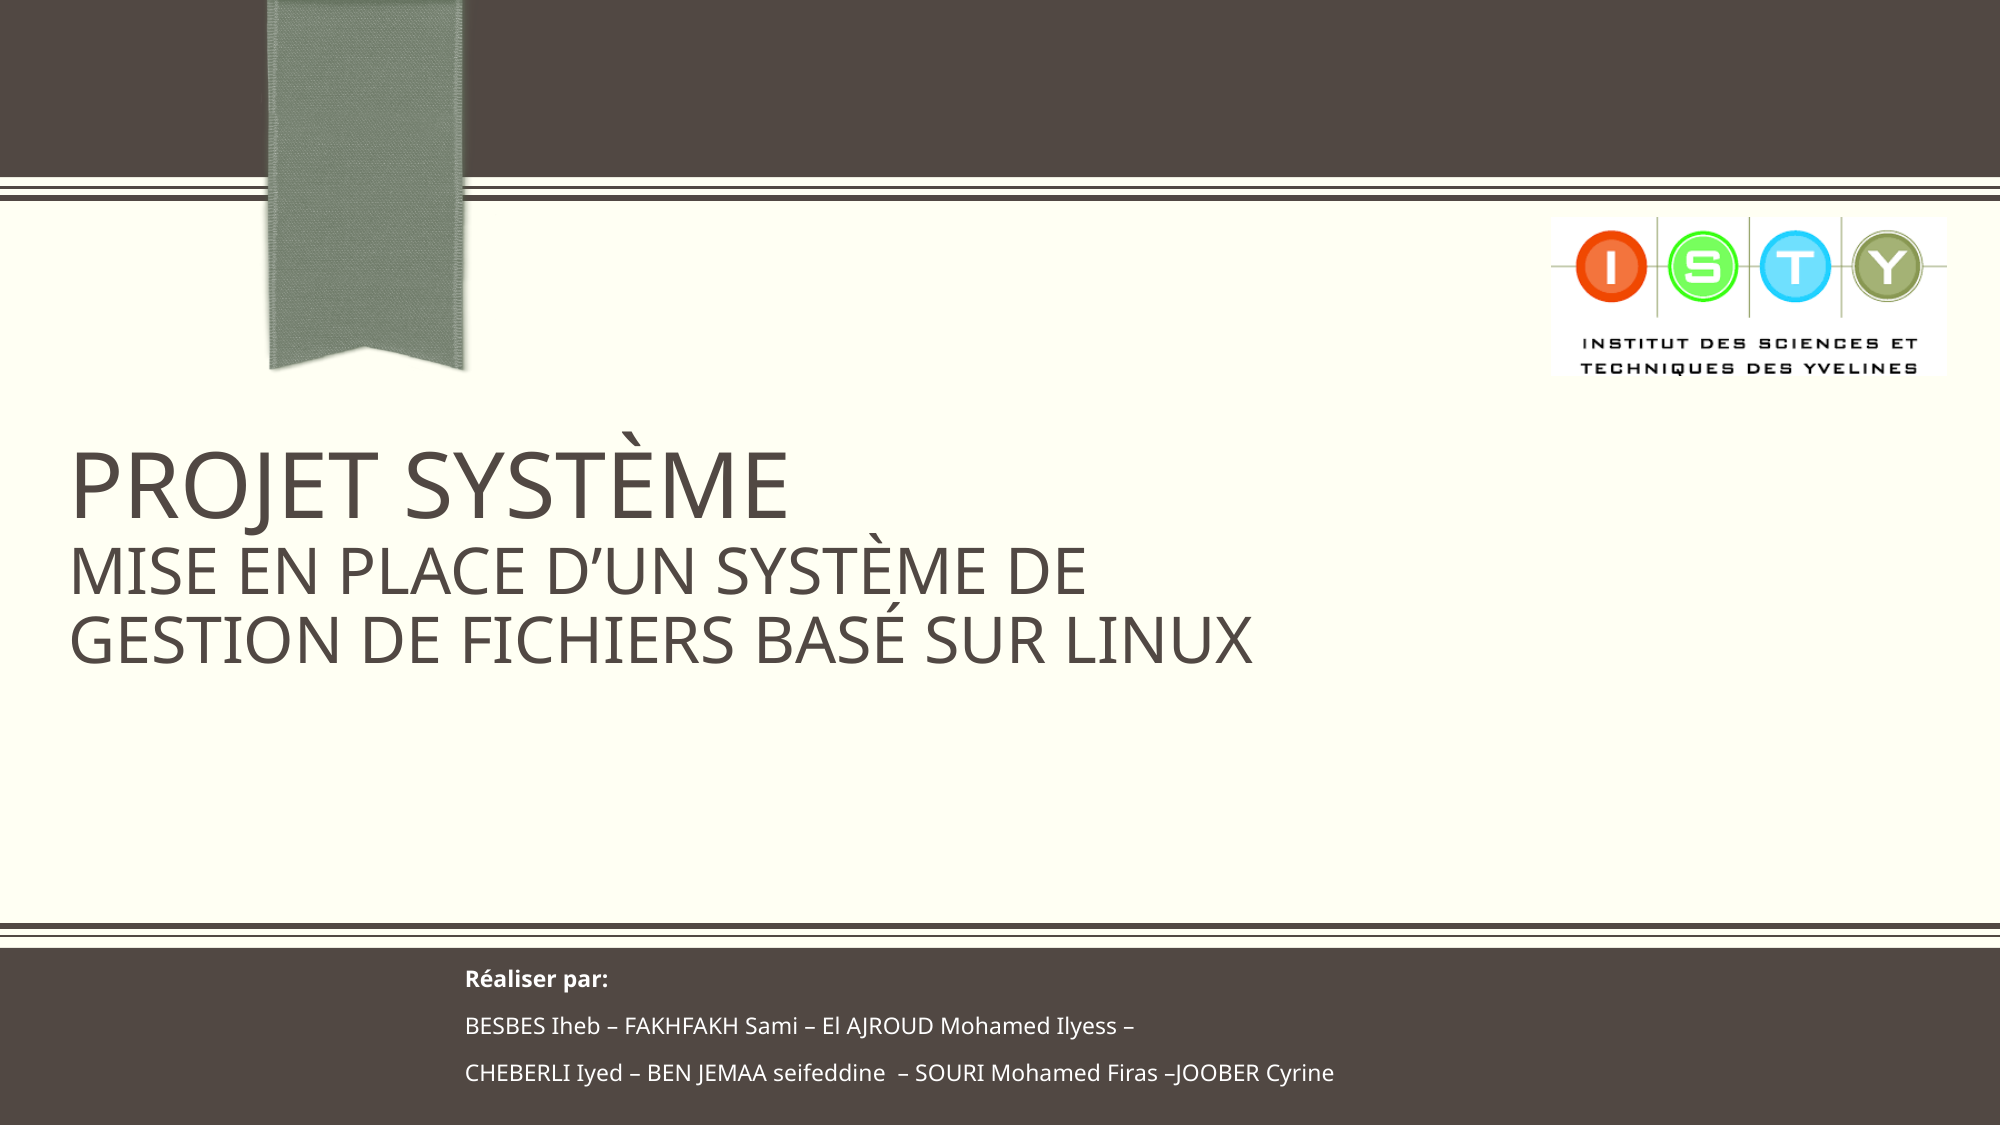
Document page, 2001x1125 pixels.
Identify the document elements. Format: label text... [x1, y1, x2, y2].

subtitle Réaliser par: BESBES Iheb – FAKHFAKH Sami – El AJROUD Mohamed Ilyess – CHEBERLI Iyed – BEN JEMAA seifeddine – SOURI Mohamed Firas –JOOBER Cyrine [464, 960, 1562, 1095]
picture [1551, 217, 1947, 376]
title Projet Système Mise en place d’un système de gestion de fichiers basé sur linux [68, 414, 1410, 703]
